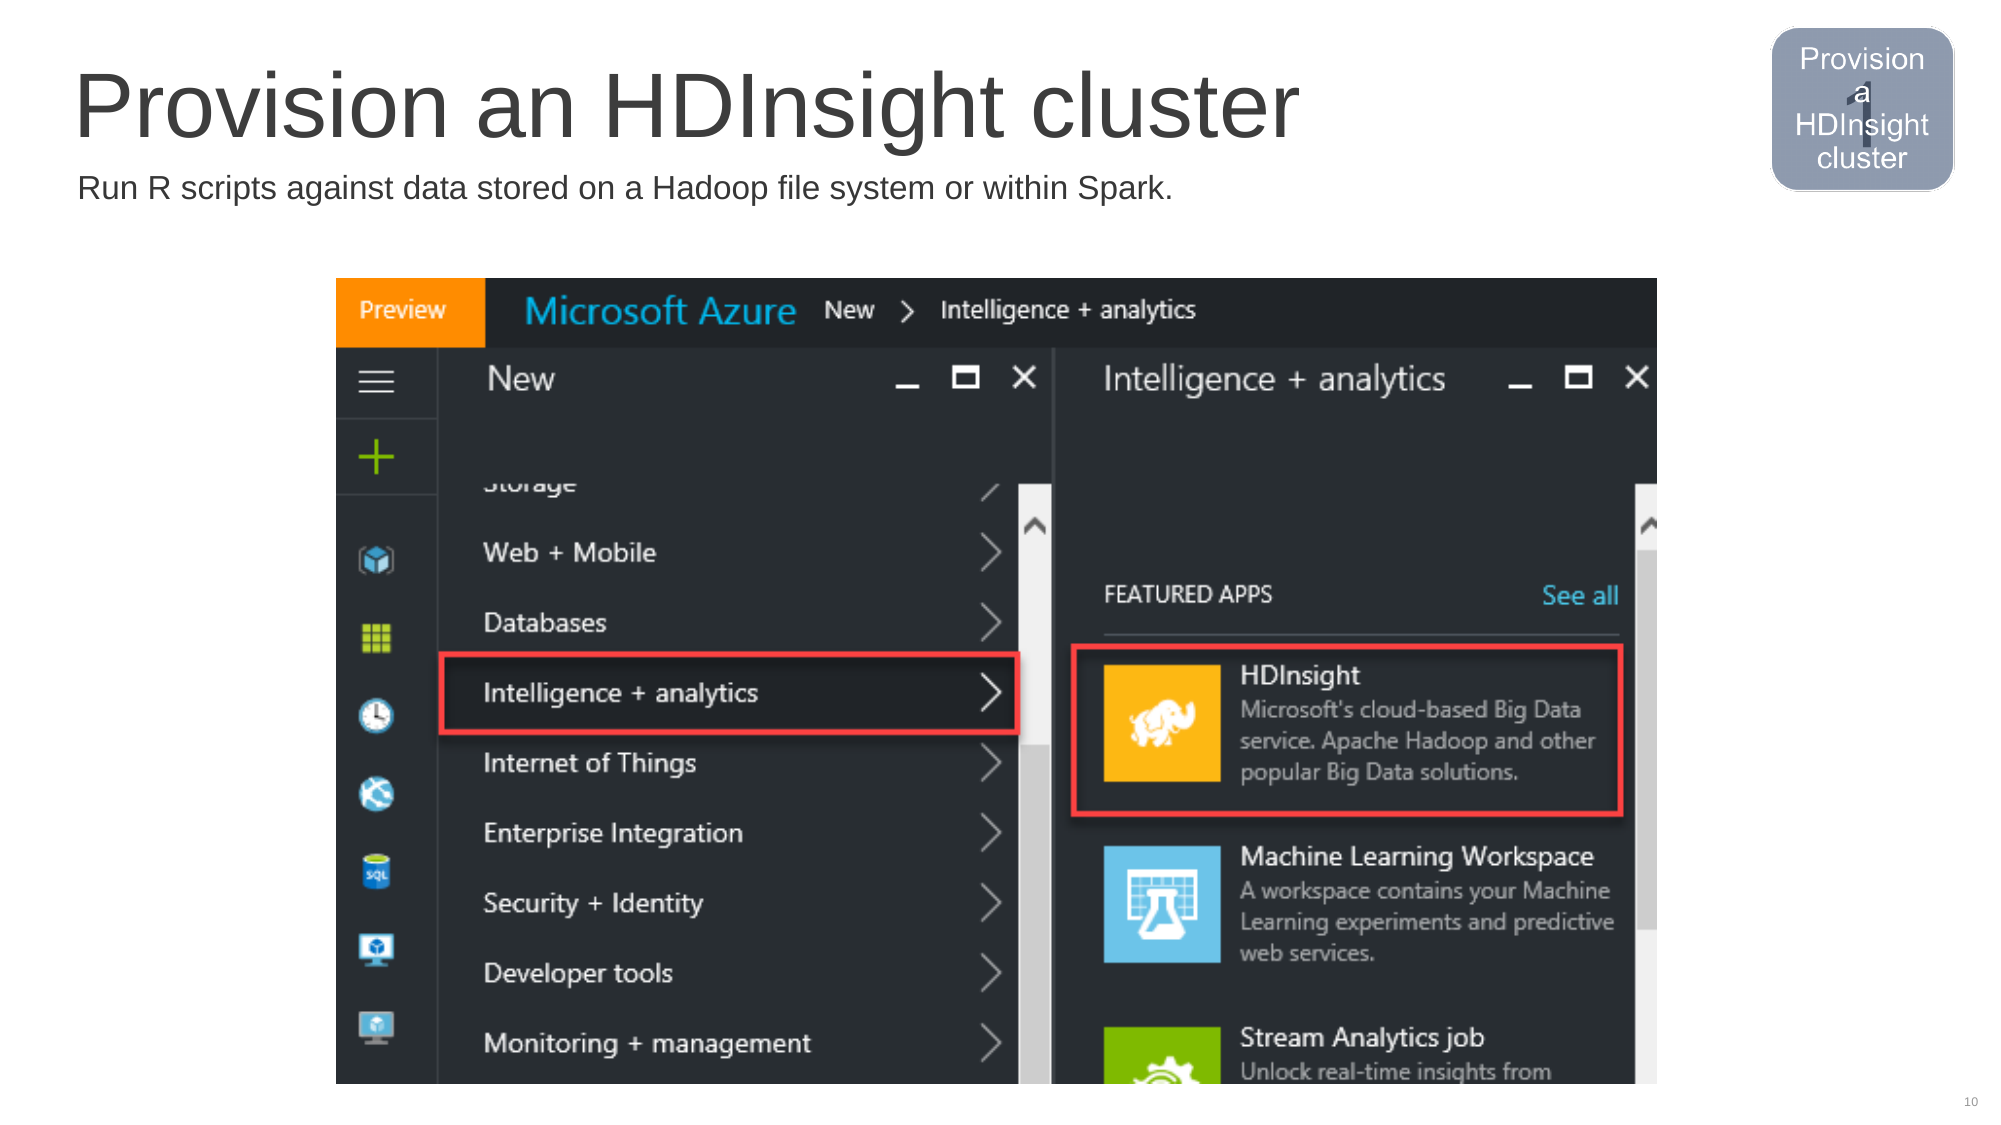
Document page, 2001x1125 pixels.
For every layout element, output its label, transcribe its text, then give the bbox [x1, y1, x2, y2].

slide_number 10 [1526, 1085, 1994, 1118]
text_box Run R scripts against data stored on a Hadoop file system or within Spark. [62, 163, 1527, 214]
title Provision an HDInsight cluster [50, 45, 1764, 166]
picture [1769, 26, 1955, 223]
picture [336, 278, 1657, 1084]
